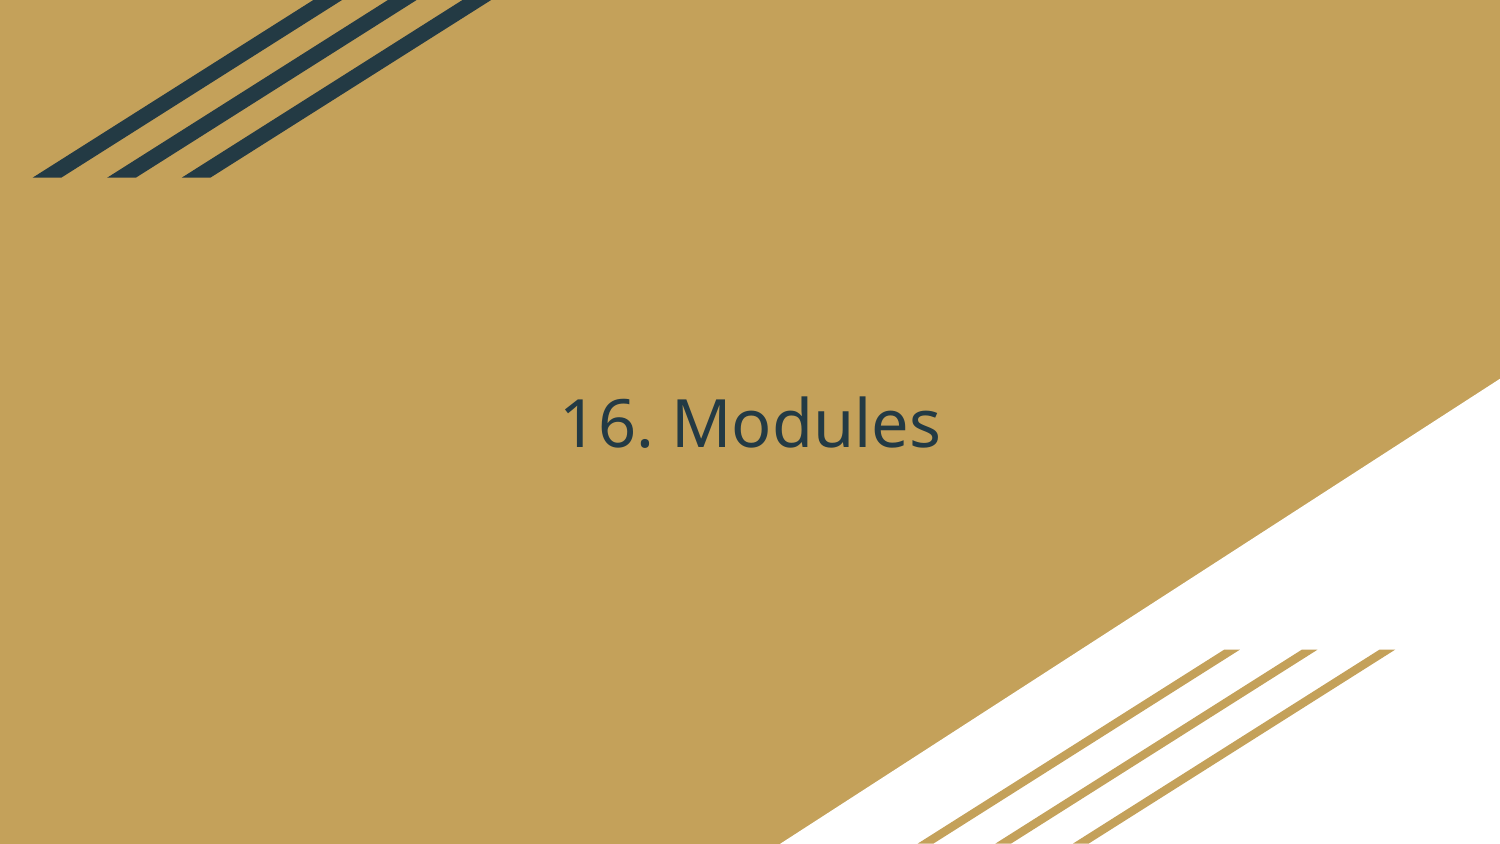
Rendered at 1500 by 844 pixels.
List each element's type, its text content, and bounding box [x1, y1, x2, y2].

title 16. Modules [309, 286, 1192, 557]
